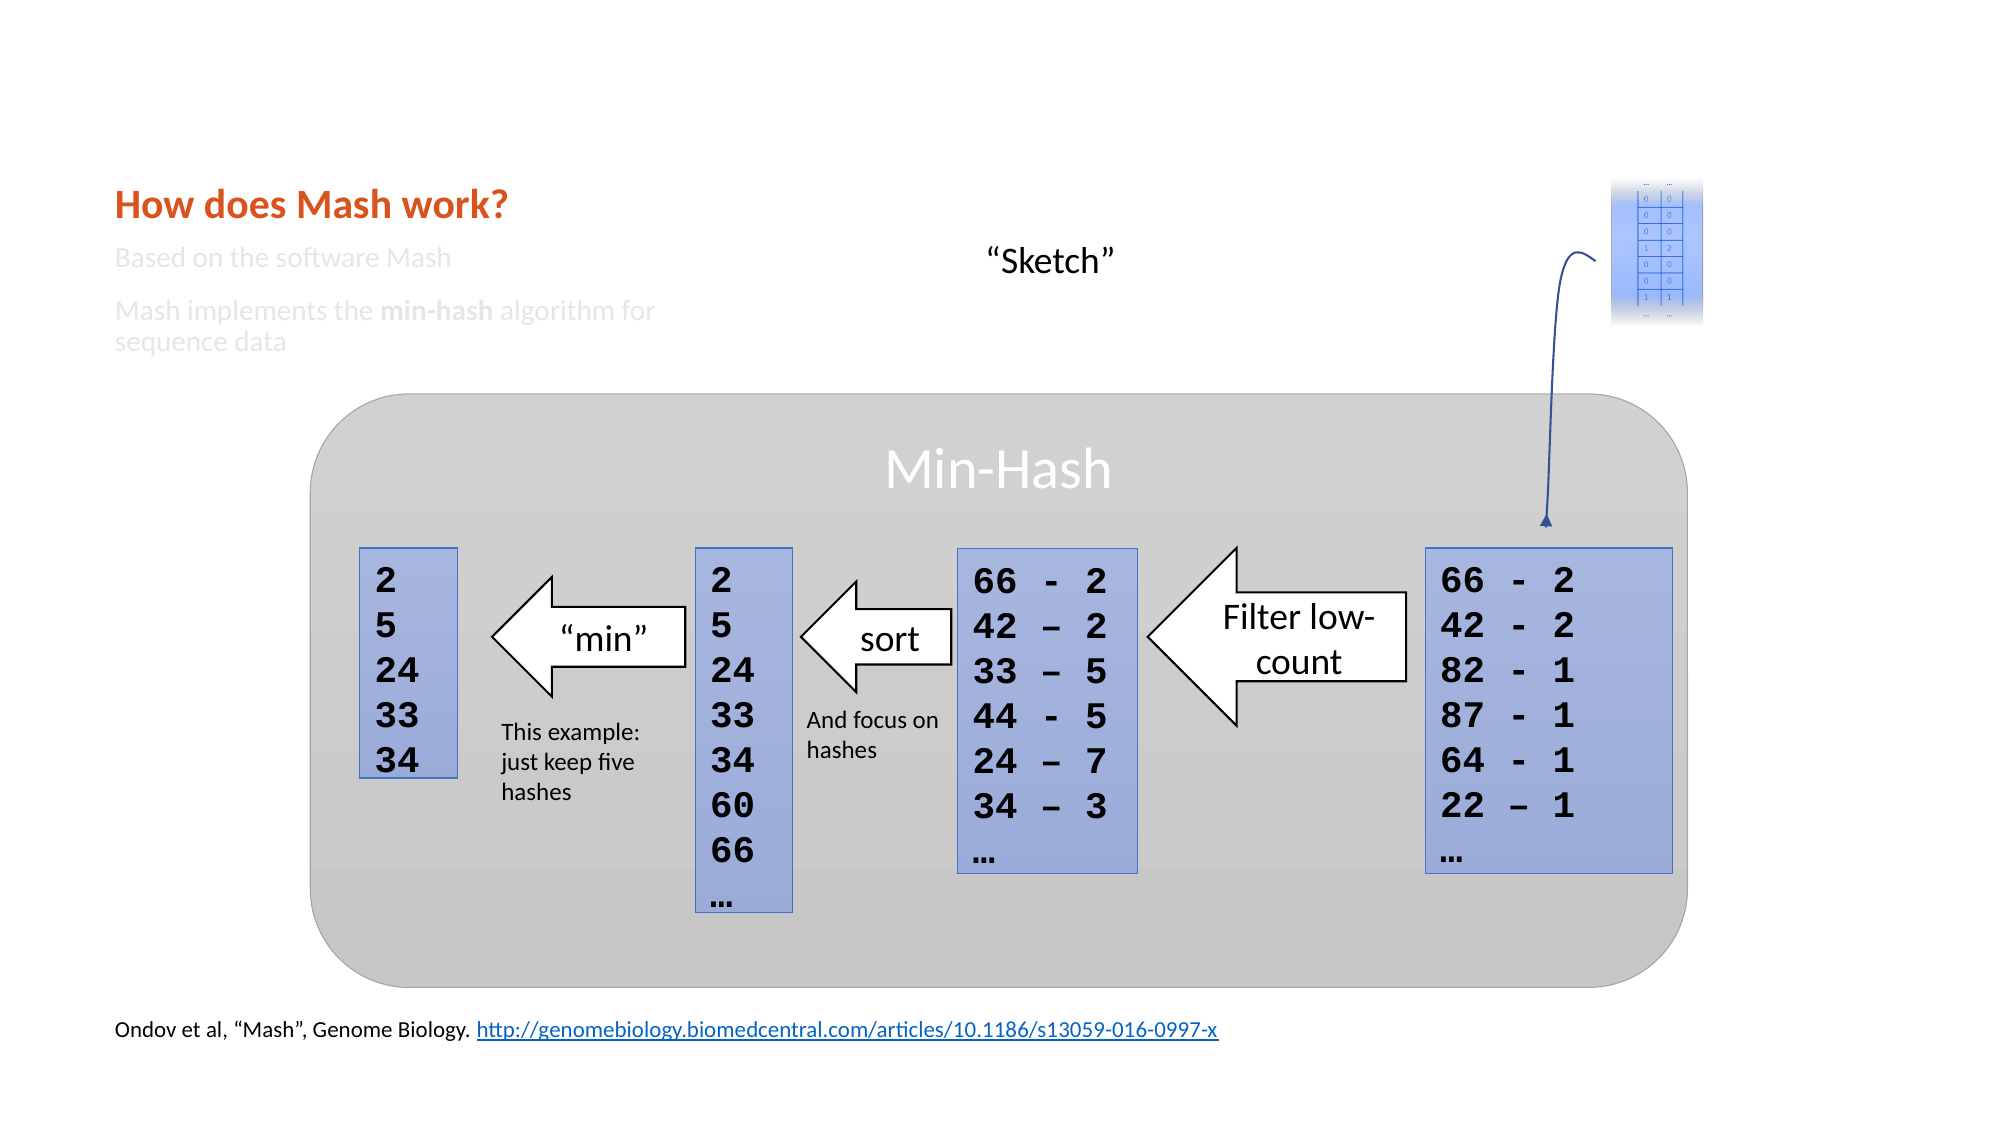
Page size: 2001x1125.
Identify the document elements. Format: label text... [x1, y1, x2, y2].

text_box And focus on hashes [791, 696, 961, 771]
picture [1609, 174, 1705, 329]
text_box Min-Hash [331, 393, 1689, 987]
text_box 2 5 24 33 34 [359, 547, 458, 779]
text_box This example: just keep five hashes [486, 707, 688, 813]
text_box 66 - 2 42 – 2 33 – 5 44 - 5 24 – 7 34 – 3 … [957, 548, 1138, 874]
list Based on the software Mash Mash implements the min-hash algorithm for sequence data [99, 235, 758, 950]
text_box 66 - 2 42 - 2 82 - 1 87 - 1 64 - 1 22 – 1 … [1425, 547, 1673, 874]
text_box “Sketch” [970, 228, 1369, 289]
list Ondov et al, “Mash”, Genome Biology. http://genomebiology.biomedcentral.com/articles/10.1186/s13059-016-0997-x [99, 987, 1900, 1050]
text_box Filter low-count [1146, 545, 1408, 729]
text_box sort [799, 579, 953, 695]
text_box “min” [490, 574, 687, 700]
text_box 2 5 24 33 34 60 66 … [695, 547, 793, 913]
text_box [1539, 251, 1597, 528]
title How does Mash work? [99, 44, 758, 235]
